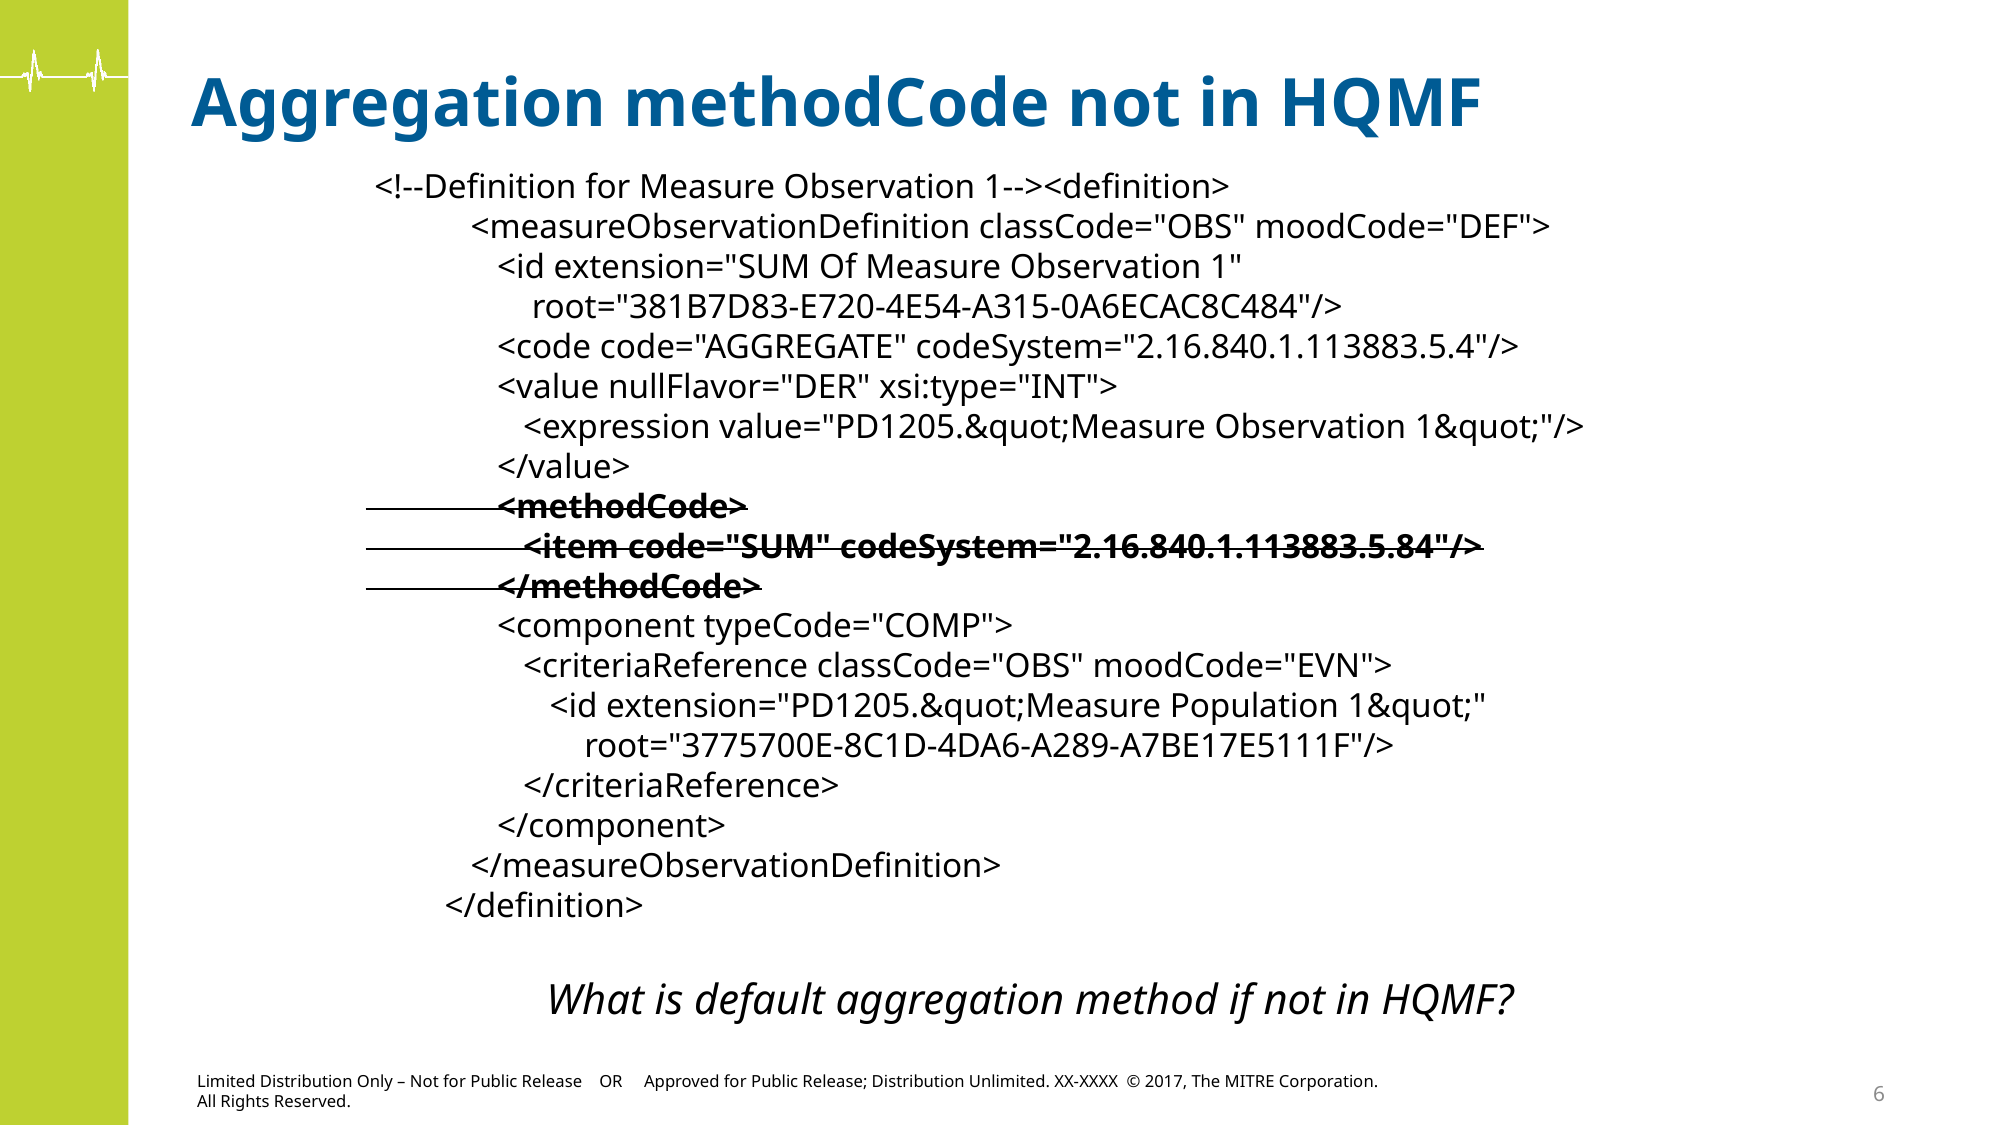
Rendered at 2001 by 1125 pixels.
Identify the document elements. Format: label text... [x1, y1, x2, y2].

title Aggregation methodCode not in HQMF [176, 41, 1810, 159]
text_box What is default aggregation method if not in HQMF? [531, 966, 1530, 1031]
text_box <!--Definition for Measure Observation 1--><definition> <measureObservationDefinition classCode="OBS" moodCode="DEF"> <id extension="SUM Of Measure Observation 1" root="381B7D83-E720-4E54-A315-0A6ECAC8C484"/> <code code="AGGREGATE" codeSystem="2.16.840.1.113883.5.4"/> <value nullFlavor="DER" xsi:type="INT"> <expression value="PD1205.&quot;Measure Observation 1&quot;"/> </value> <methodCode> <item code="SUM" codeSystem="2.16.840.1.113883.5.84"/> </methodCode> <component typeCode="COMP"> <criteriaReference classCode="OBS" moodCode="EVN"> <id extension="PD1205.&quot;Measure Population 1&quot;" root="3775700E-8C1D-4DA6-A289-A7BE17E5111F"/> </criteriaReference> </component> </measureObservationDefinition> </definition> [350, 158, 1602, 932]
slide_number 6 [1500, 1065, 1900, 1125]
picture [0, 9, 129, 125]
